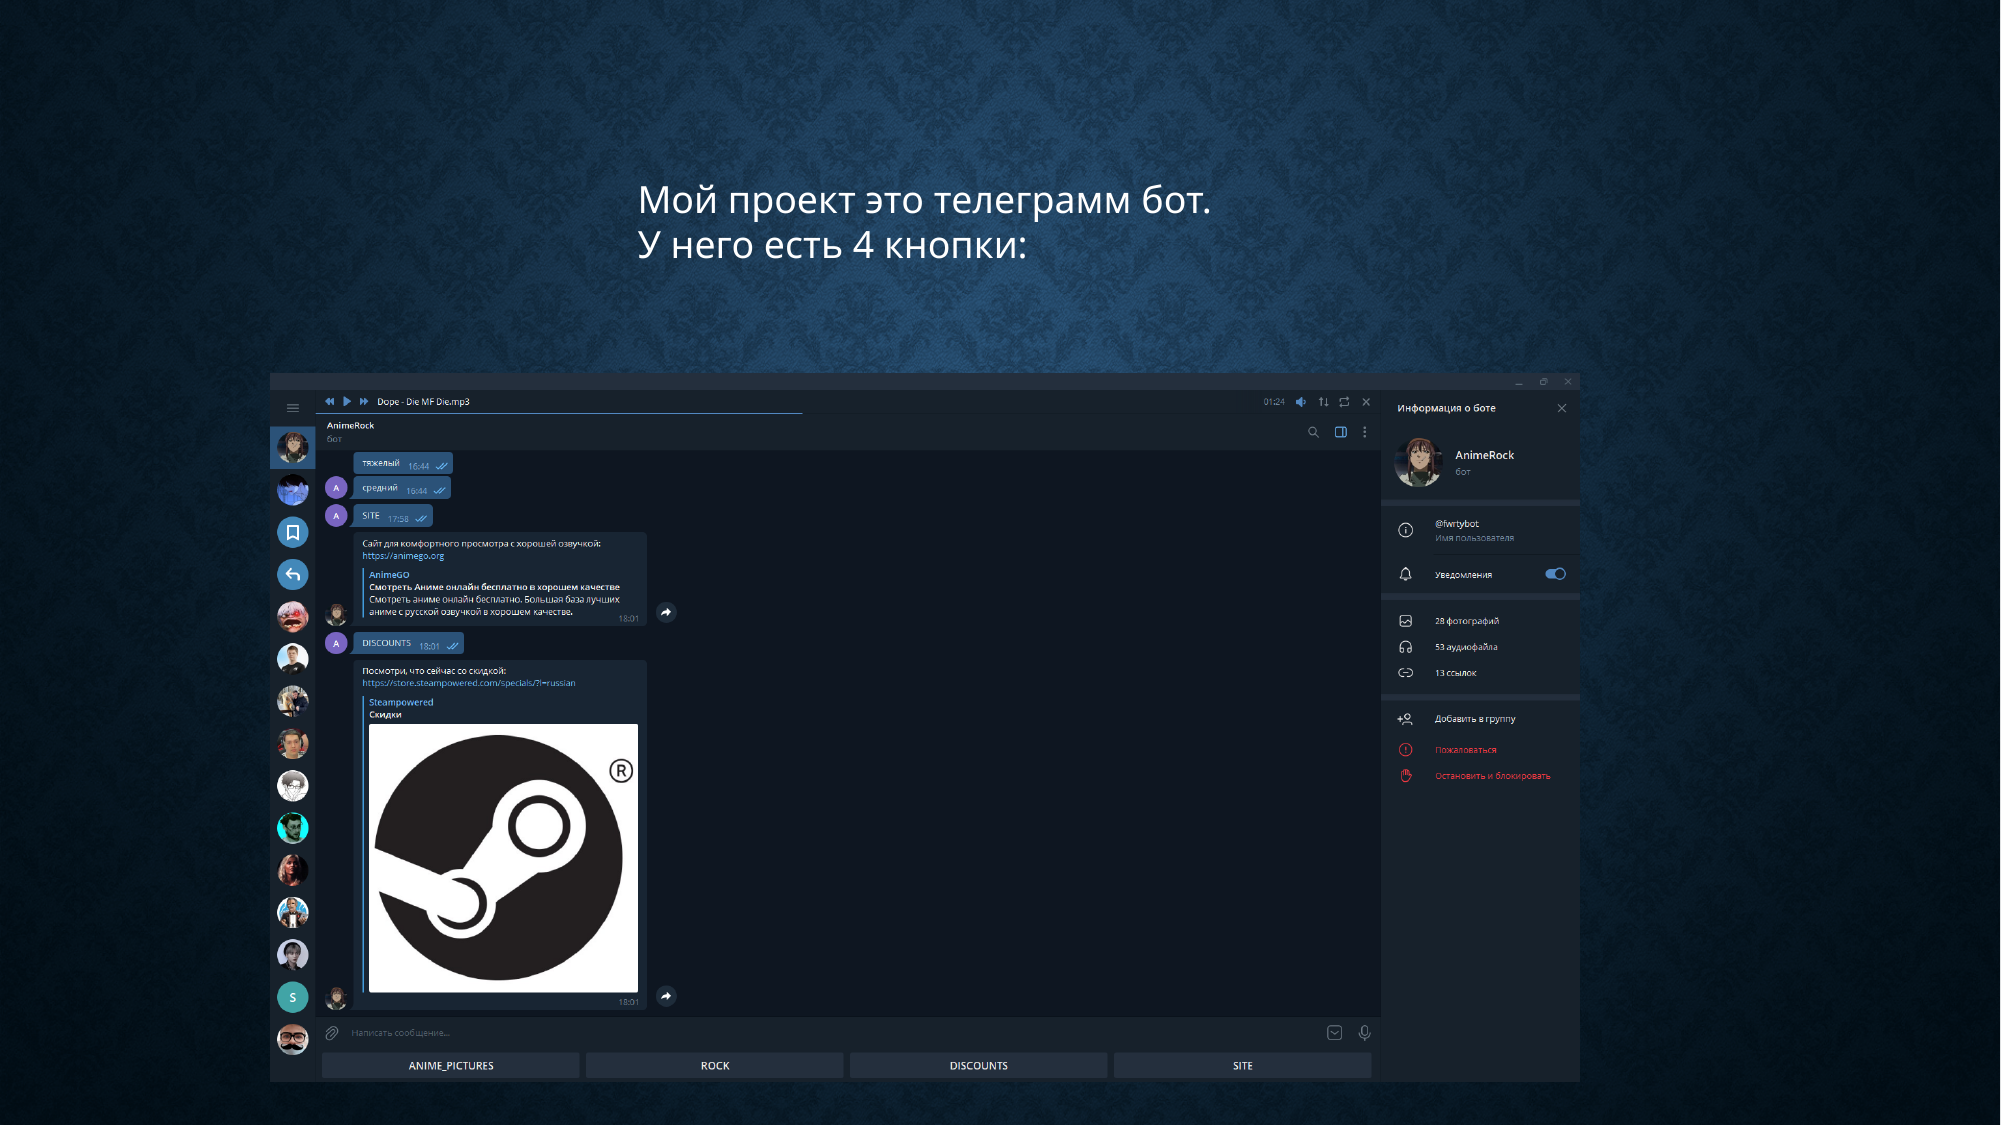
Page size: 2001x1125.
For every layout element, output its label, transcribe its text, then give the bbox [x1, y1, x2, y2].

picture [269, 372, 1581, 1083]
text_box Мой проект это телеграмм бот. У него есть 4 кнопки: [622, 168, 1228, 274]
